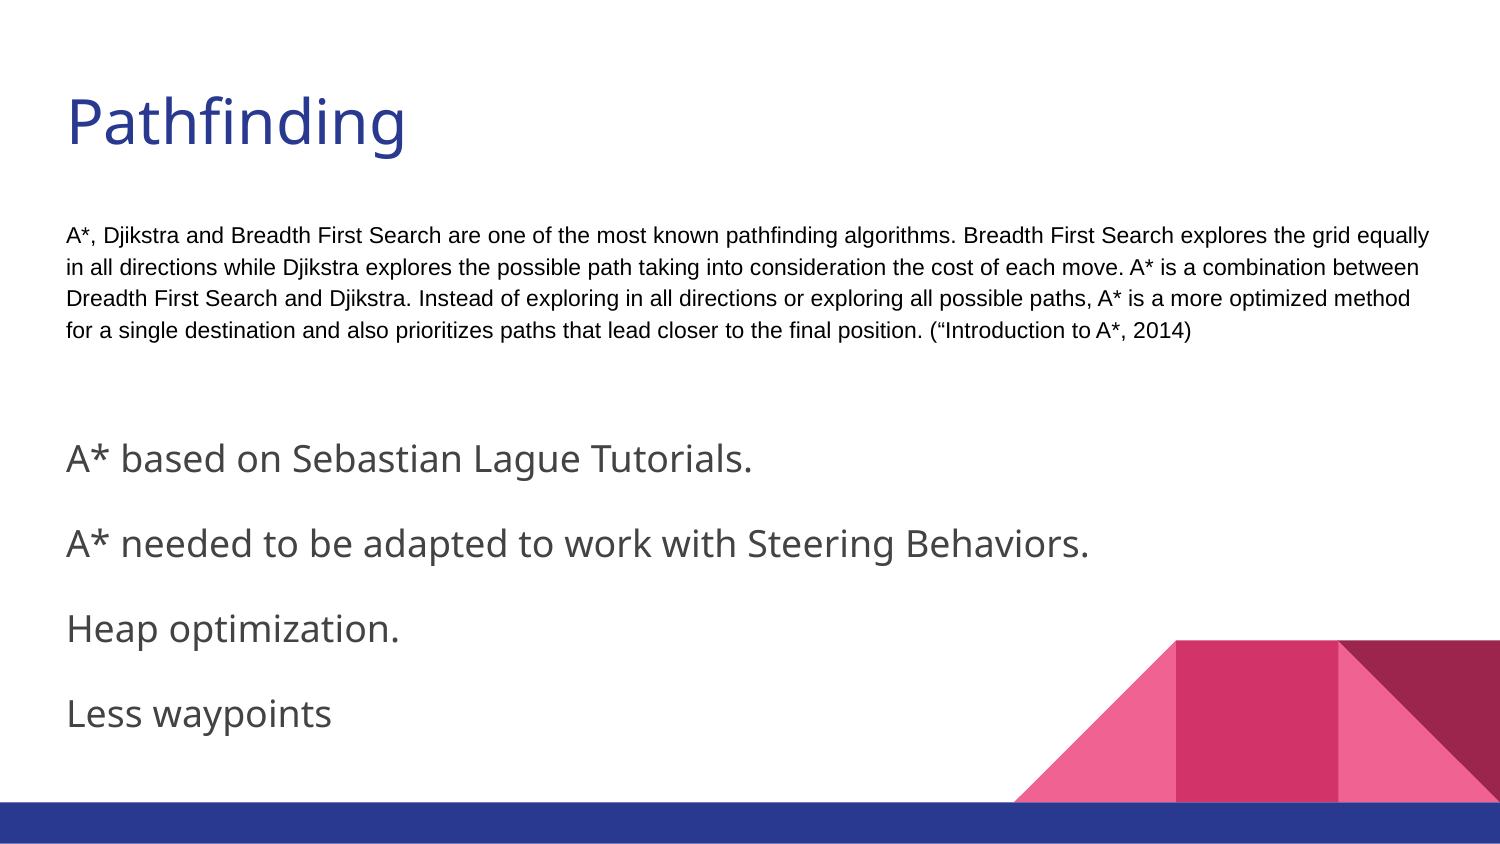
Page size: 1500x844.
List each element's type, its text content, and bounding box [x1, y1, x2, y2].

list A*, Djikstra and Breadth First Search are one of the most known pathfinding algorithms. Breadth First Search explores the grid equally in all directions while Djikstra explores the possible path taking into consideration the cost of each move. A* is a combination between Dreadth First Search and Djikstra. Instead of exploring in all directions or exploring all possible paths, A* is a more optimized method for a single destination and also prioritizes paths that lead closer to the final position. (“Introduction to A*, 2014) A* based on Sebastian Lague Tutorials. A* needed to be adapted to work with Steering Behaviors. Heap optimization. Less waypoints [51, 201, 1449, 750]
title Pathfinding [51, 67, 1449, 167]
